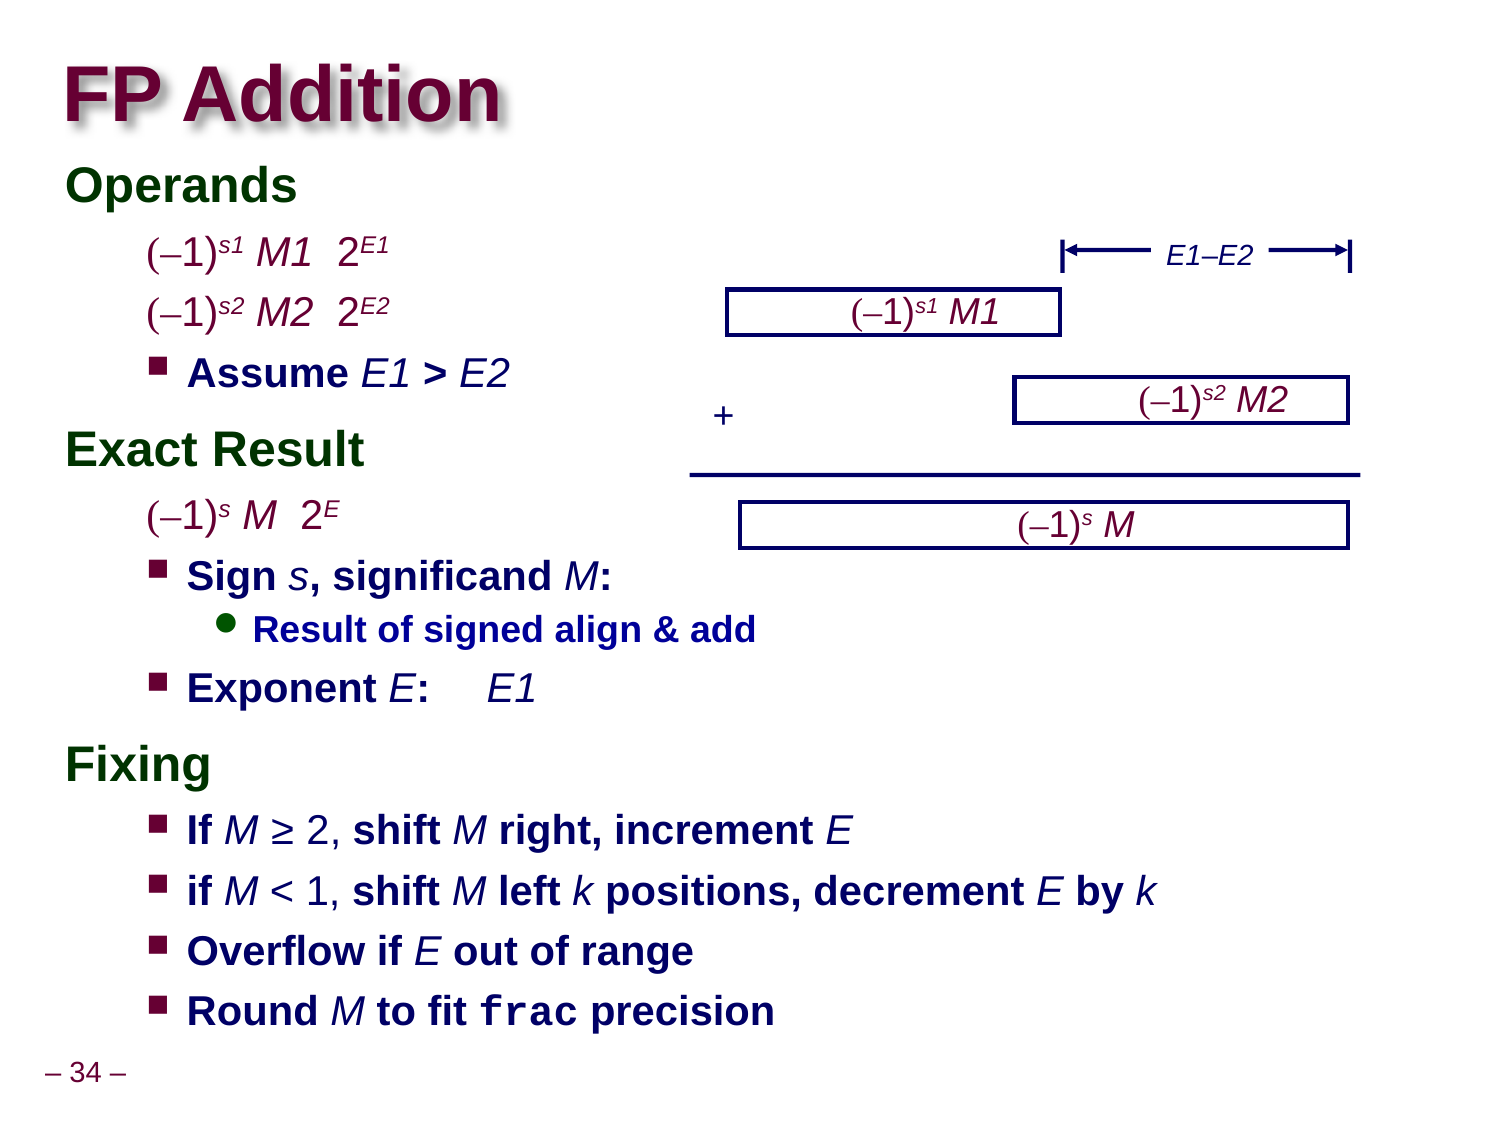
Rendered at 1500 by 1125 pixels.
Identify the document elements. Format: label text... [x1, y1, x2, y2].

title FP Addition [62, 50, 967, 144]
list Operands (–1)s1 M1 2E1 (–1)s2 M2 2E2 Assume E1 > E2 Exact Result (–1)s M 2E Sign s, significand M: Result of signed align & add Exponent E: E1 Fixing If M ≥ 2, shift M right, increment E if M < 1, shift M left k positions, decrement E by k Overflow if E out of range Round M to fit frac precision [50, 149, 1413, 1007]
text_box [689, 228, 1361, 549]
